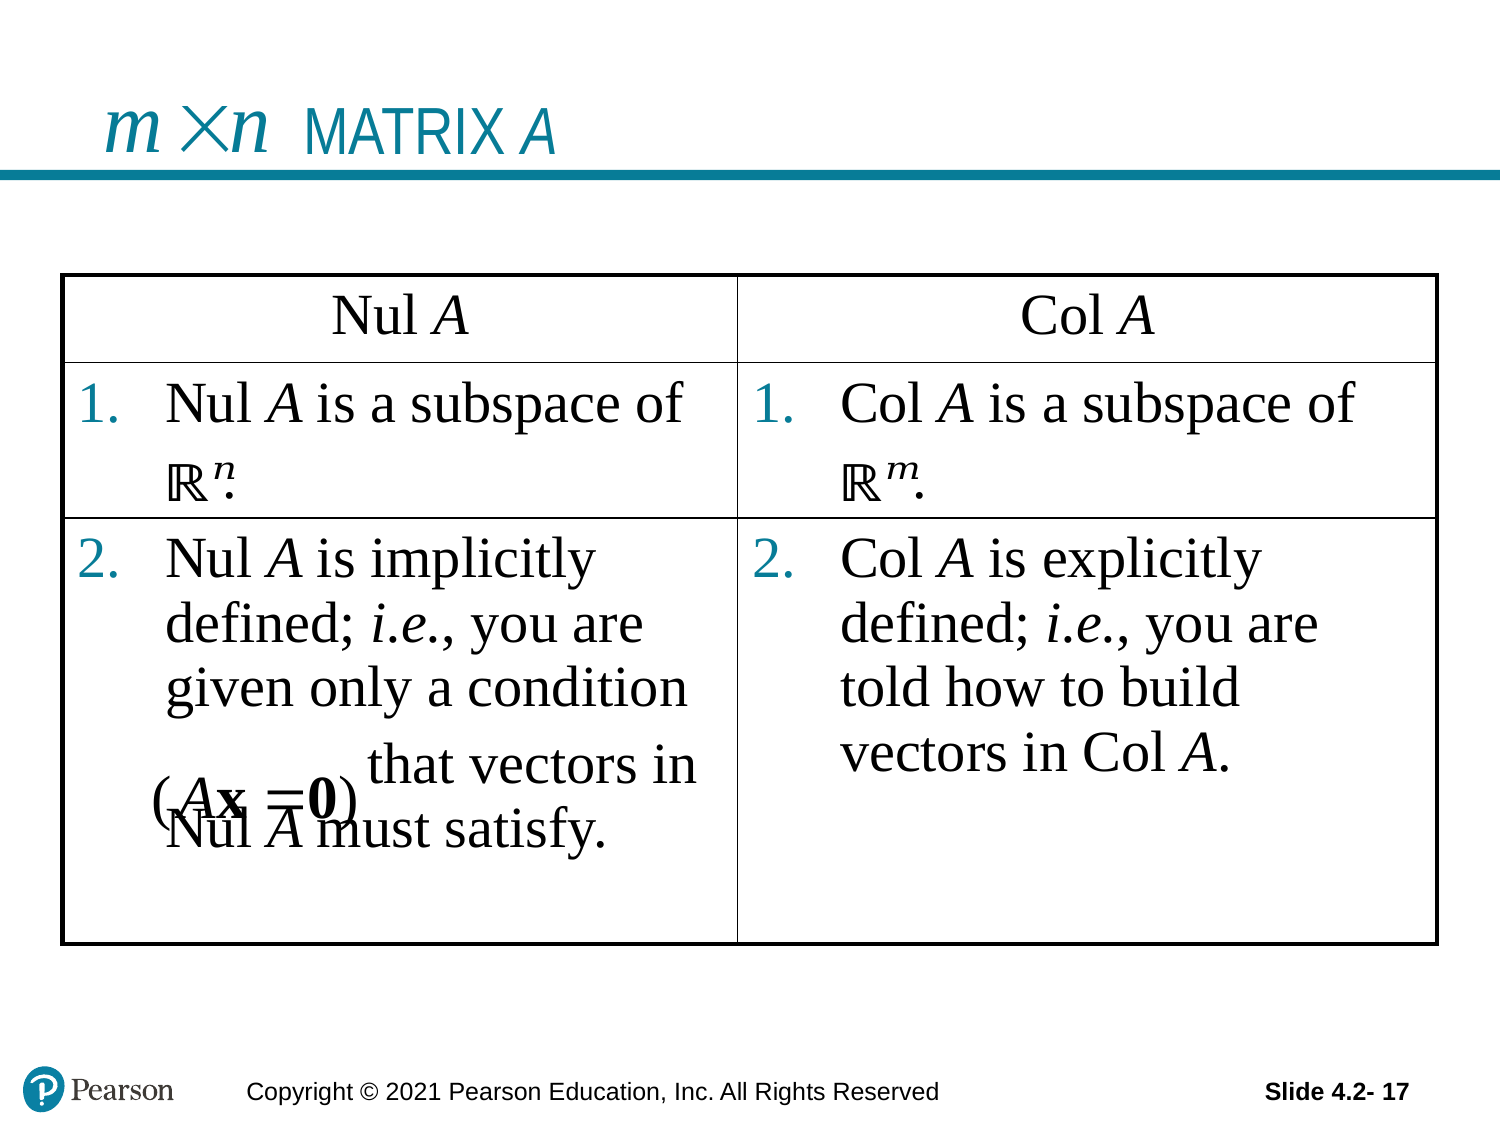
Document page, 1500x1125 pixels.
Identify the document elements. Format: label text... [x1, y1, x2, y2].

table_header Nul A [65, 277, 737, 362]
table_header Col A [738, 277, 1435, 362]
table_cell Nul A is a subspace of . [65, 363, 737, 517]
table_cell Col A is a subspace of . [738, 363, 1435, 517]
slide_number Slide 4.2- 17 [1113, 1034, 1425, 1113]
footer Copyright © 2021 Pearson Education, Inc. All Rights Reserved [75, 1034, 1113, 1113]
title CONTRAST BETWEEN NUL A AND COL A FOR AN MATRIX A [75, 0, 1425, 175]
table_cell Col A is explicitly defined; i.e., you are told how to build vectors in Col A. [738, 519, 1435, 942]
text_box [149, 770, 363, 836]
table_cell Nul A is implicitly defined; i.e., you are given only a condition that vectors in Nul A must satisfy. [65, 519, 737, 942]
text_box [99, 106, 275, 161]
